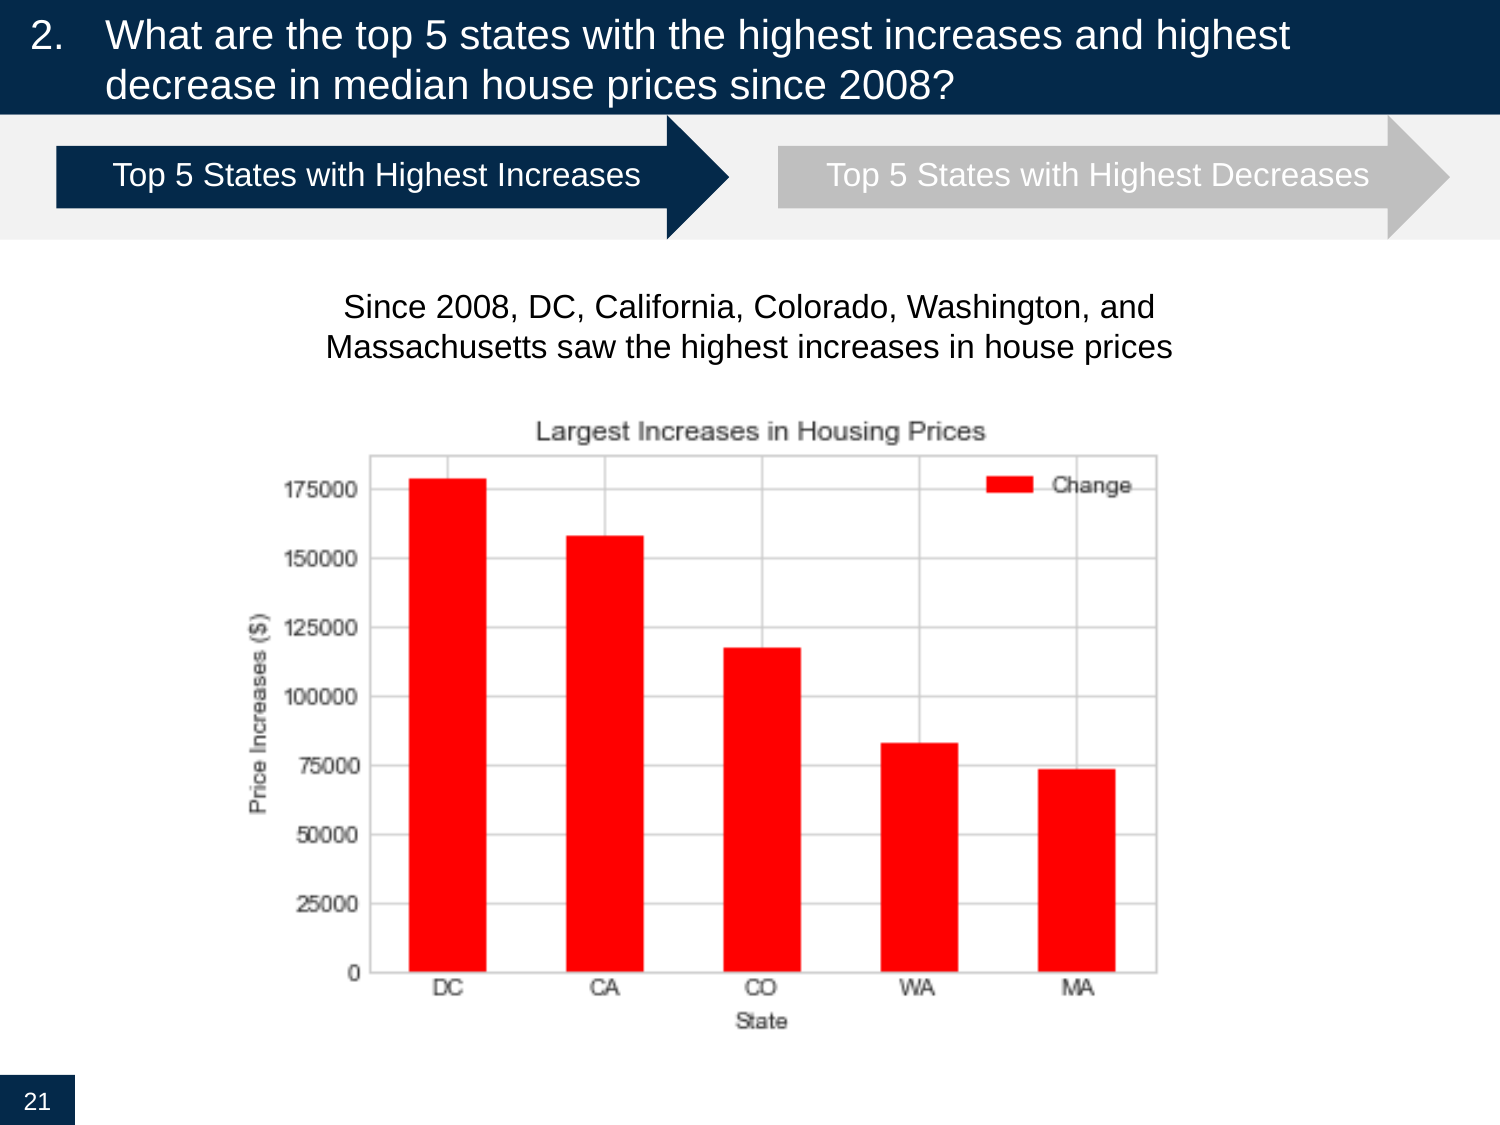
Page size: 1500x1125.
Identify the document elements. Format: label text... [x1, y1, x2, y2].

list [243, 372, 1257, 1059]
text_box Since 2008, DC, California, Colorado, Washington, and Massachusetts saw the highest increases in house prices [305, 278, 1195, 371]
text_box [1388, 114, 1500, 240]
text_box [667, 114, 1387, 240]
text_box Top 5 States with Highest Decreases [778, 114, 1450, 240]
title What are the top 5 states with the highest increases and highest decrease in median house prices since 2008? [0, 0, 1500, 114]
text_box Top 5 States with Highest Increases [56, 114, 730, 240]
slide_number 21 [0, 1074, 75, 1125]
text_box [0, 114, 666, 240]
